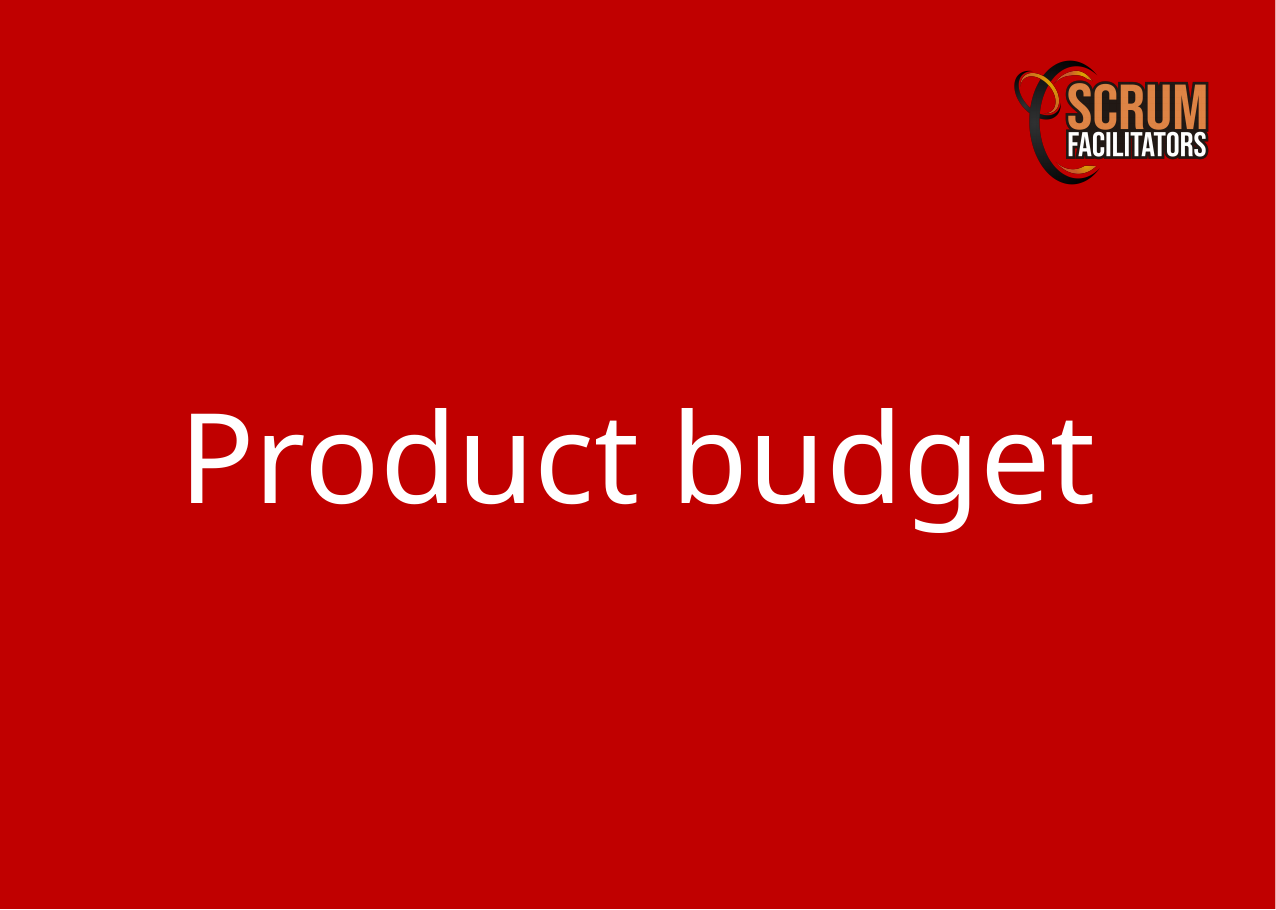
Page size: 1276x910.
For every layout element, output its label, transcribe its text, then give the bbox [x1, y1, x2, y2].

picture [1011, 57, 1211, 187]
list Product budget [132, 291, 1143, 618]
